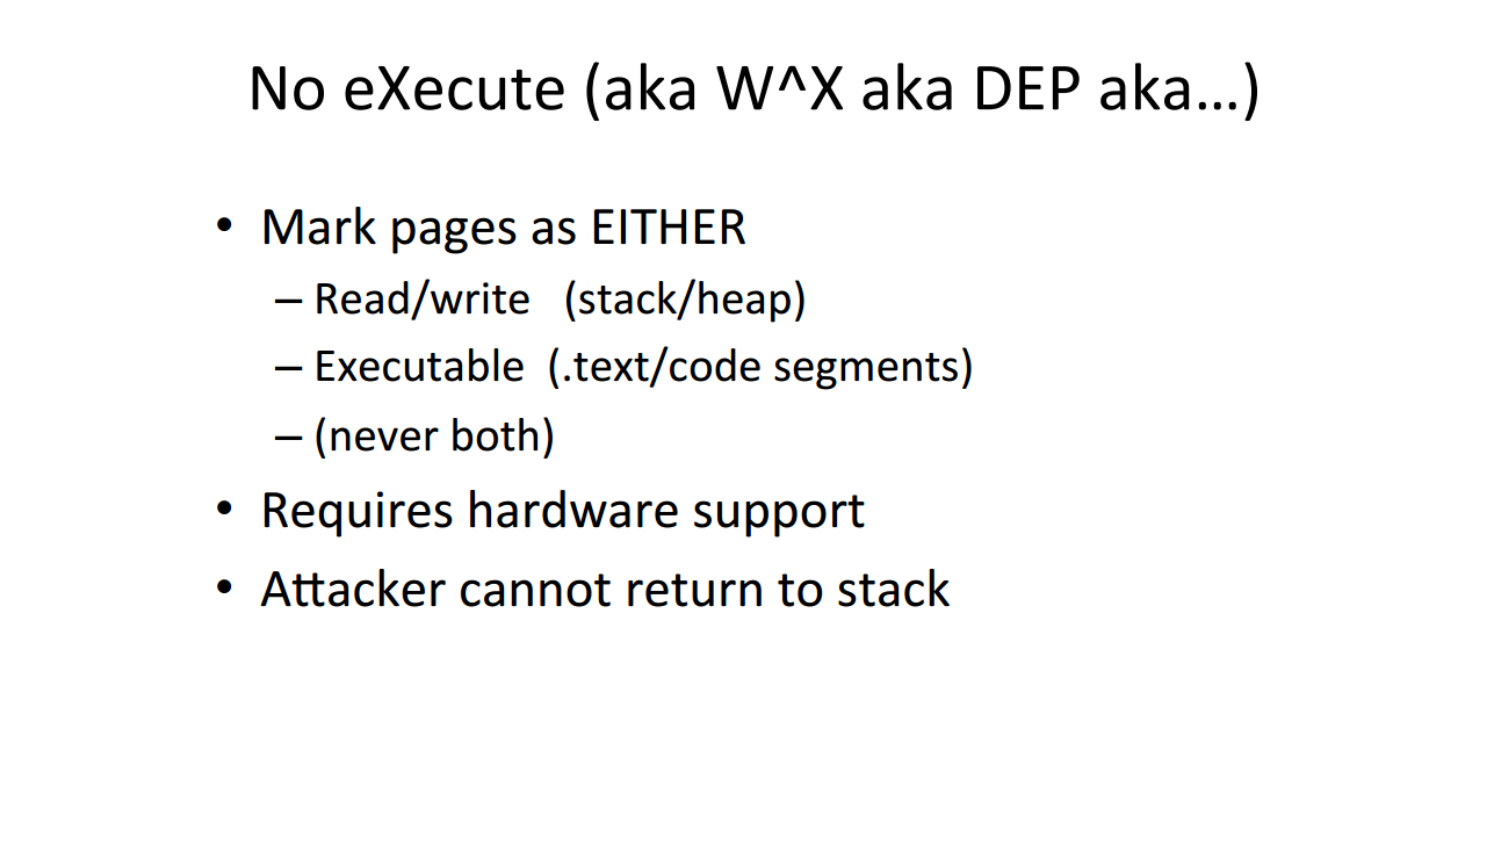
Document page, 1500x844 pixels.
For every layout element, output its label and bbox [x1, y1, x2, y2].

picture [158, 0, 1342, 844]
